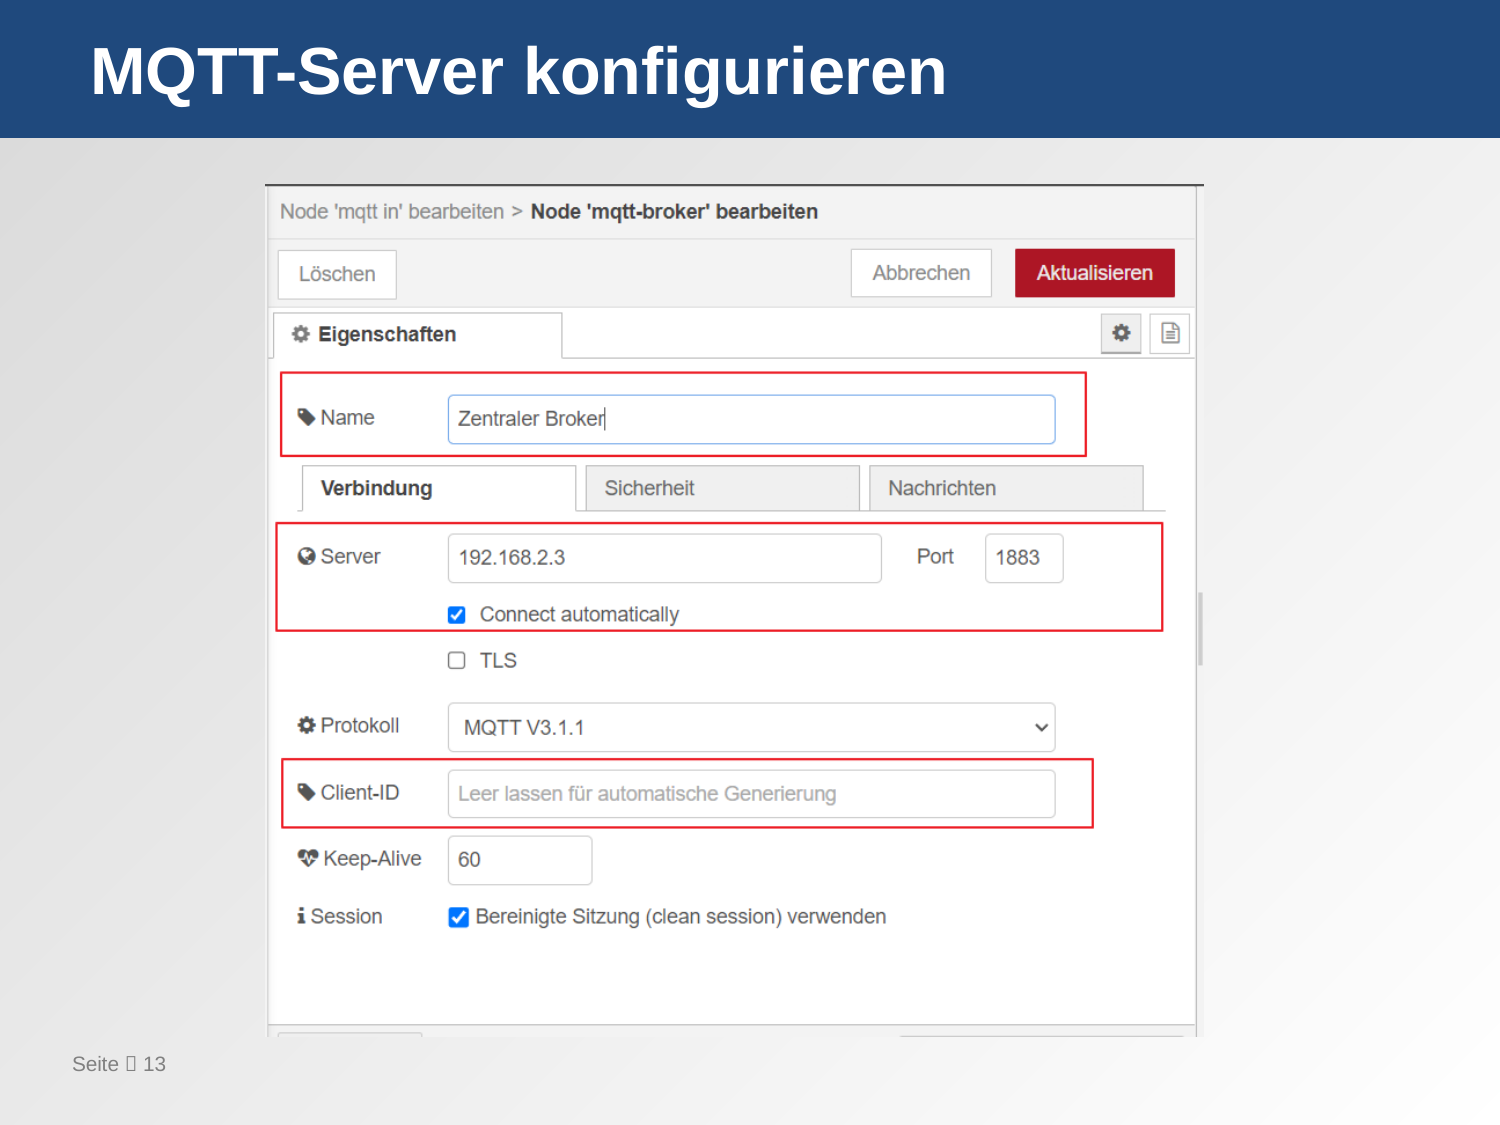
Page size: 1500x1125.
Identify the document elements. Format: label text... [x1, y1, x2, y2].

title MQTT-Server konfigurieren [75, 20, 1425, 208]
picture [265, 184, 1204, 1038]
